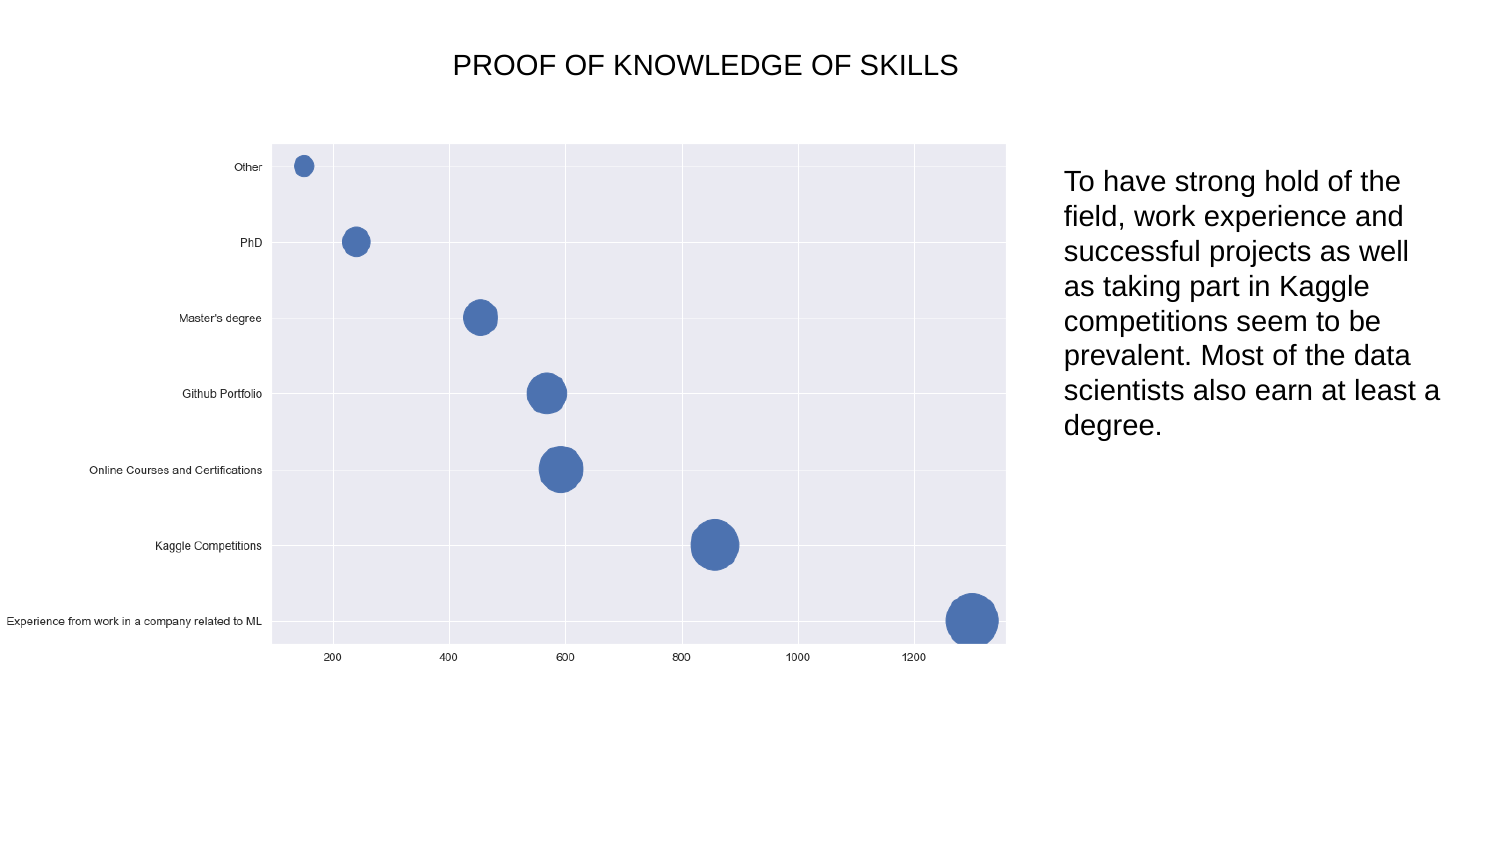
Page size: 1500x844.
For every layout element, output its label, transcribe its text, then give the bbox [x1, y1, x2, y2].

text_box PROOF OF KNOWLEDGE OF SKILLS [122, 31, 1290, 139]
picture [0, 130, 1016, 670]
text_box To have strong hold of the field, work experience and successful projects as well as taking part in Kaggle competitions seem to be prevalent. Most of the data scientists also earn at least a degree. [1048, 146, 1462, 637]
